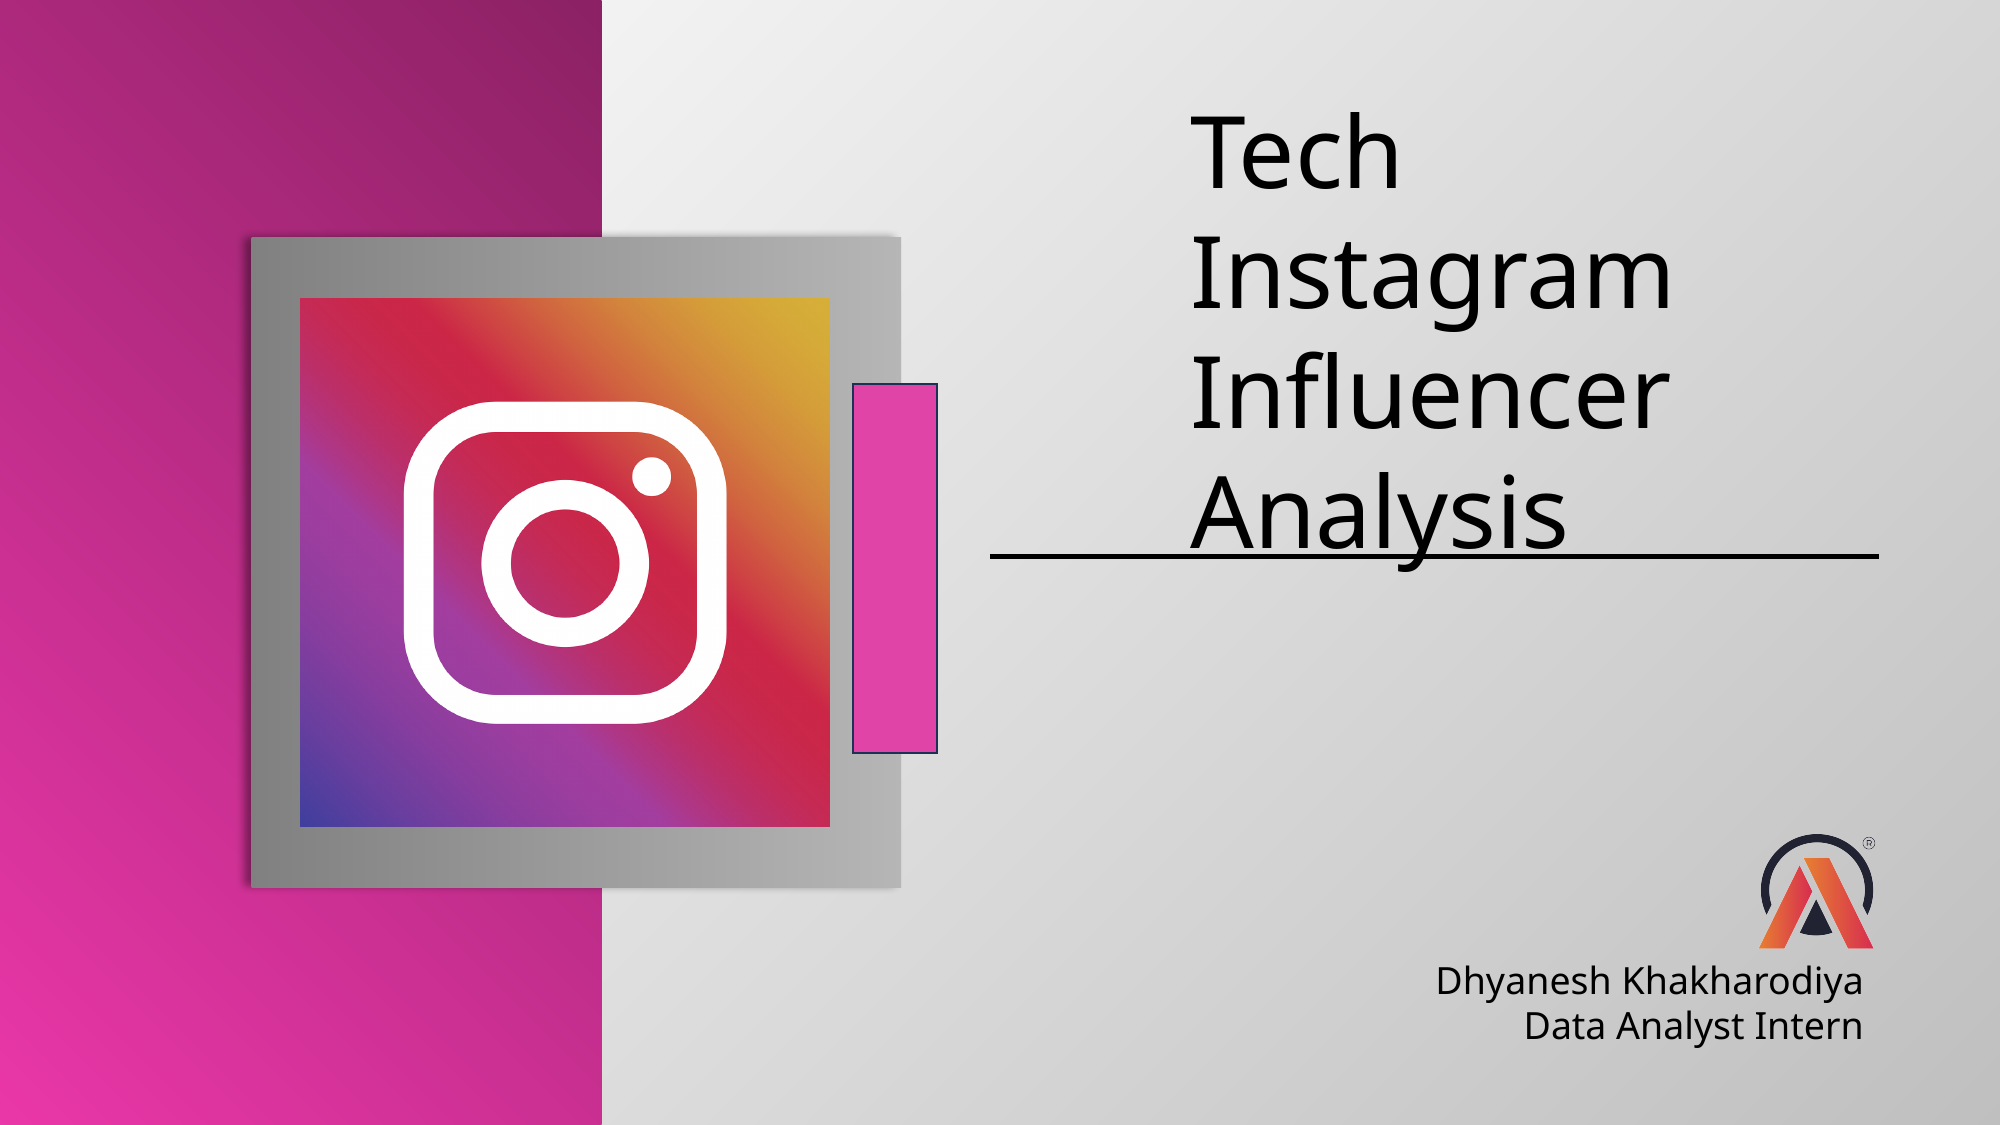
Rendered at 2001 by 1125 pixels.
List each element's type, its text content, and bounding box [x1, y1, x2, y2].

text_box Tech Instagram Influencer Analysis [1175, 559, 1794, 577]
text_box Dhyanesh Khakharodiya Data Analyst Intern [1316, 949, 1879, 1055]
picture [1757, 831, 1879, 950]
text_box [0, 0, 938, 1125]
text_box Tech Instagram Influencer Analysis [1175, 81, 1794, 554]
